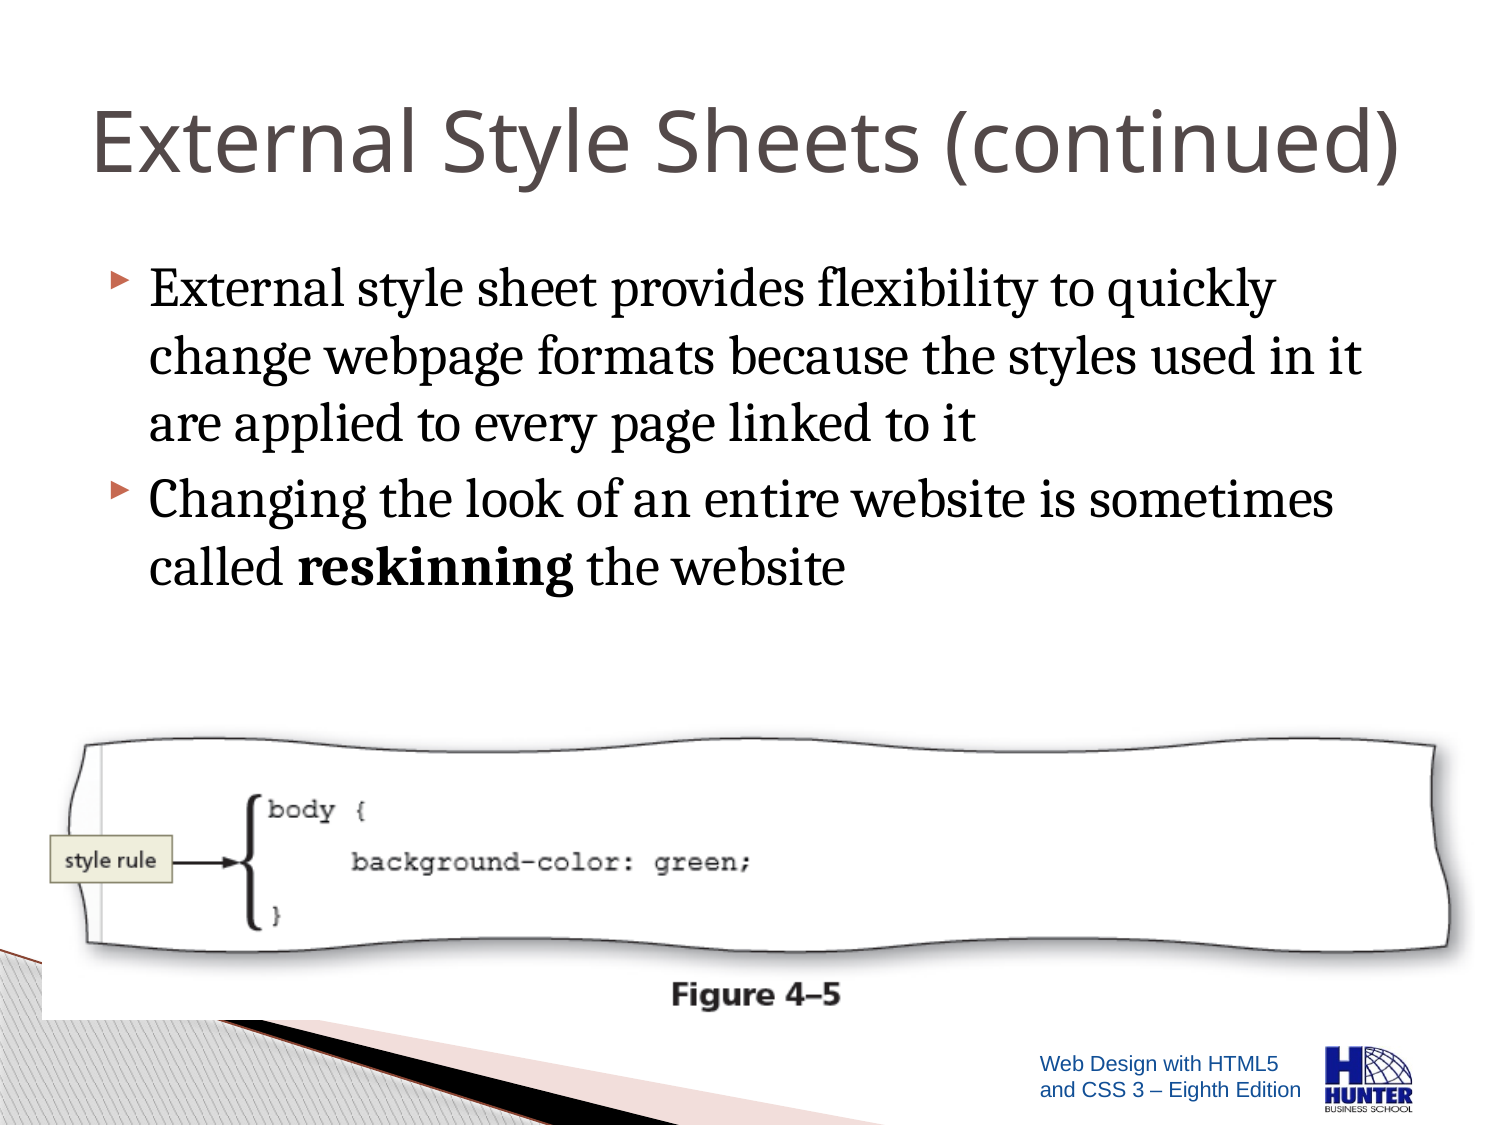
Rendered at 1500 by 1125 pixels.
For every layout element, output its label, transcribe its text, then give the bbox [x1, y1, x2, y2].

picture [1325, 1046, 1413, 1113]
picture [41, 716, 1476, 1020]
list External style sheet provides flexibility to quickly change webpage formats because the styles used in it are applied to every page linked to it Changing the look of an entire website is sometimes called reskinning the website [75, 243, 1425, 716]
title External Style Sheets (continued) [75, 45, 1425, 233]
